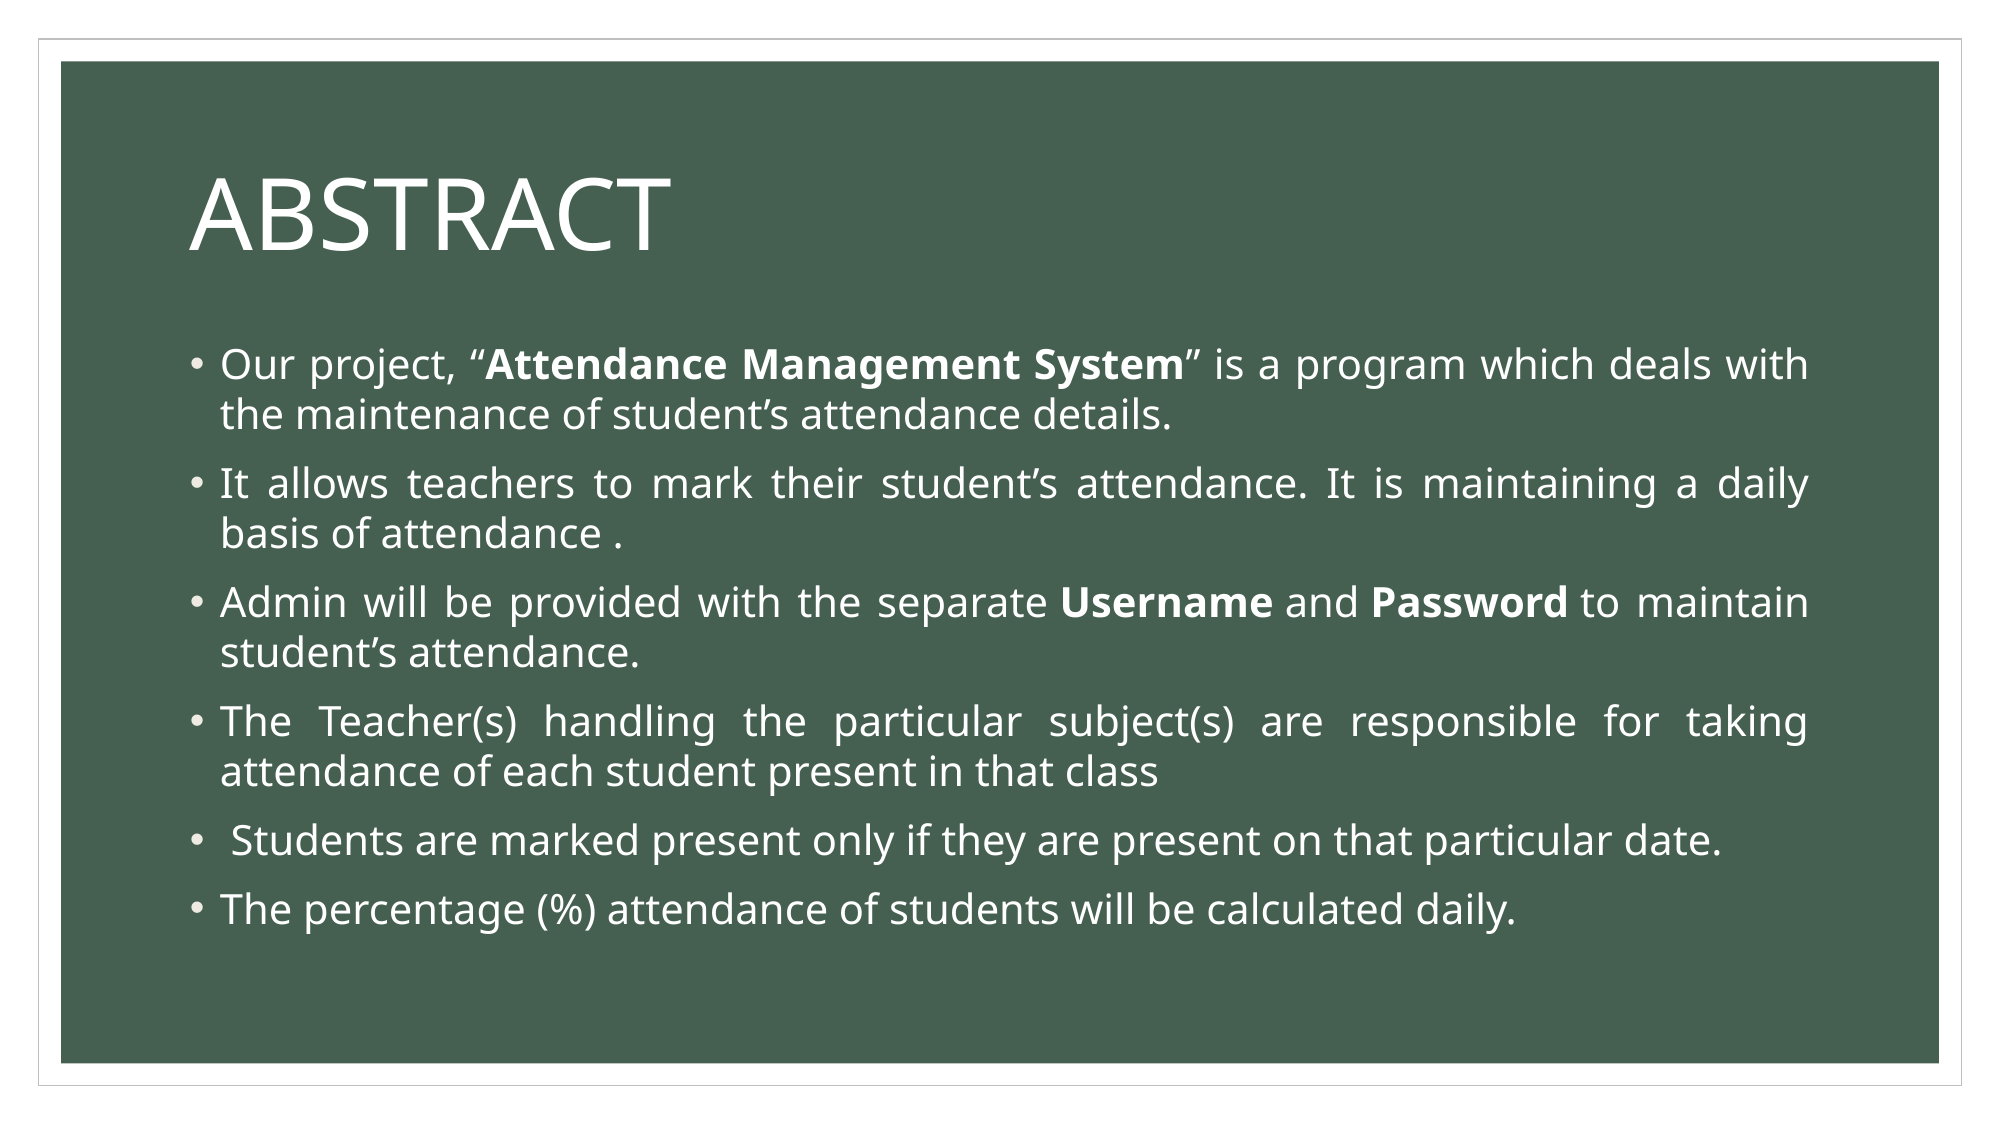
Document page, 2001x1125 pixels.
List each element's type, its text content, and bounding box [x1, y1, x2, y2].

title ABSTRACT [174, 105, 1825, 330]
list Our project, “Attendance Management System” is a program which deals with the maintenance of student’s attendance details. It allows teachers to mark their student’s attendance. It is maintaining a daily basis of attendance . Admin will be provided with the separate Username and Password to maintain student’s attendance. The Teacher(s) handling the particular subject(s) are responsible for taking attendance of each student present in that class Students are marked present only if they are present on that particular date. The percentage (%) attendance of students will be calculated daily. [174, 330, 1825, 1034]
